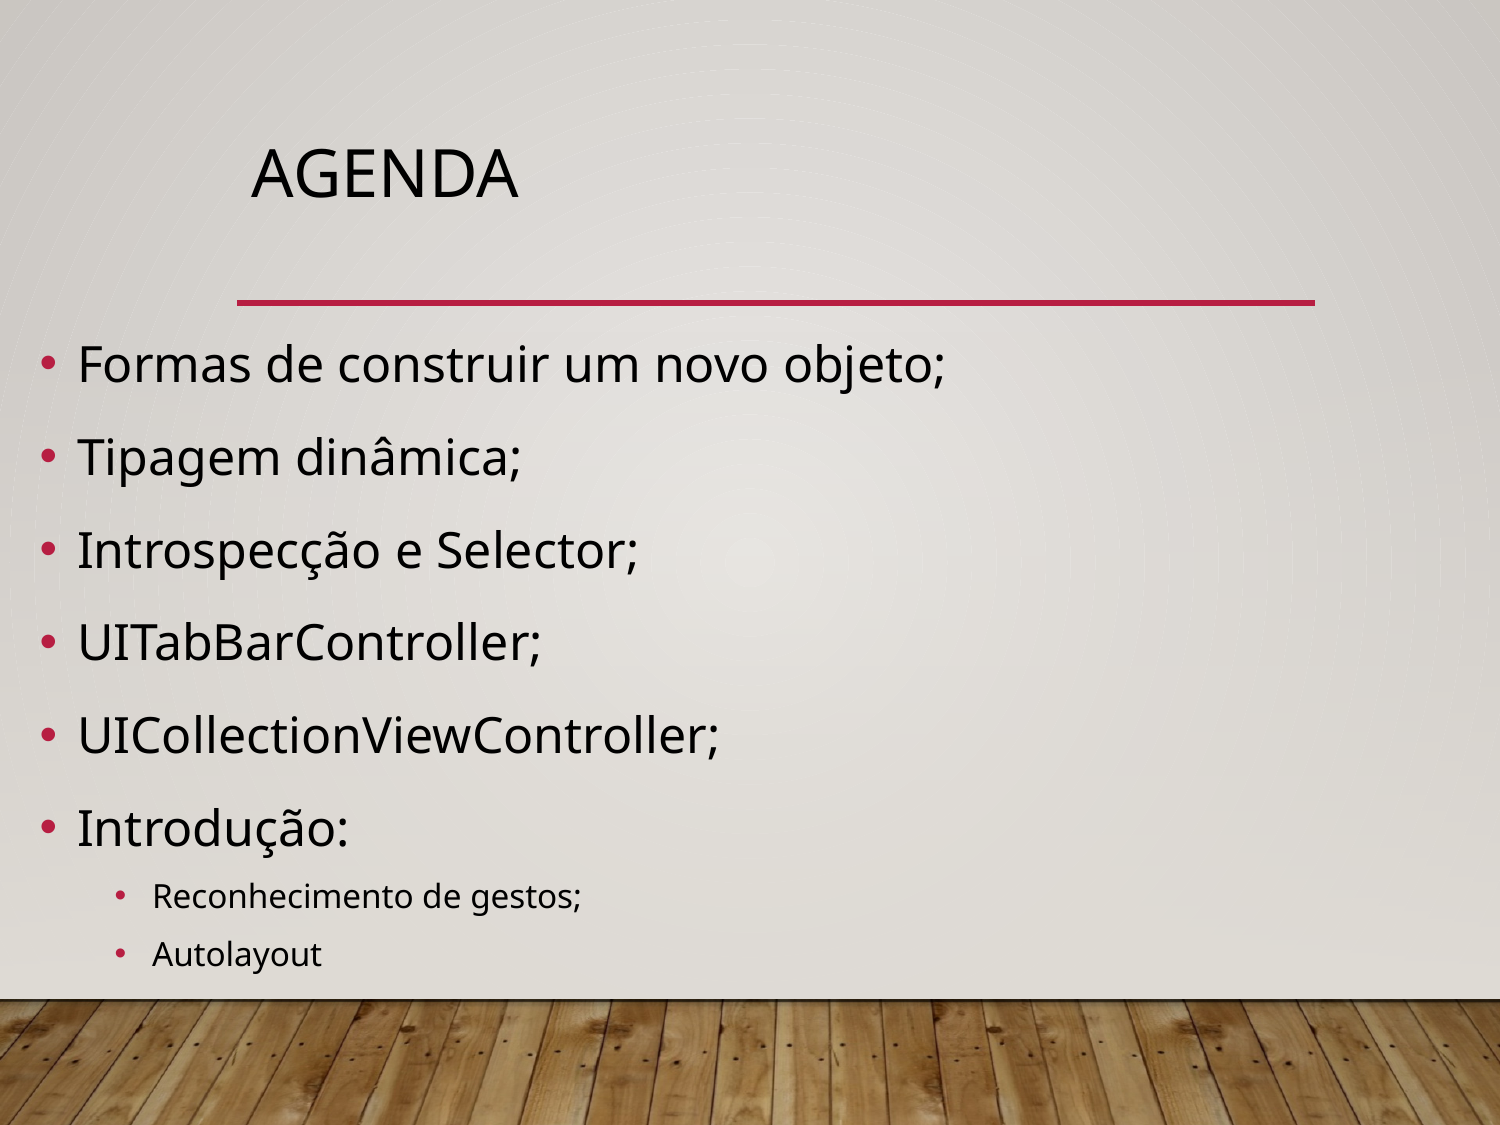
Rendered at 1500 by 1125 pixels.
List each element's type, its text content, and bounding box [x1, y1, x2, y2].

picture [0, 999, 1500, 1125]
list Formas de construir um novo objeto; Tipagem dinâmica; Introspecção e Selector; UITabBarController; UICollectionViewController; Introdução: Reconhecimento de gestos; Autolayout [24, 312, 1500, 879]
title Agenda [236, 131, 1315, 305]
